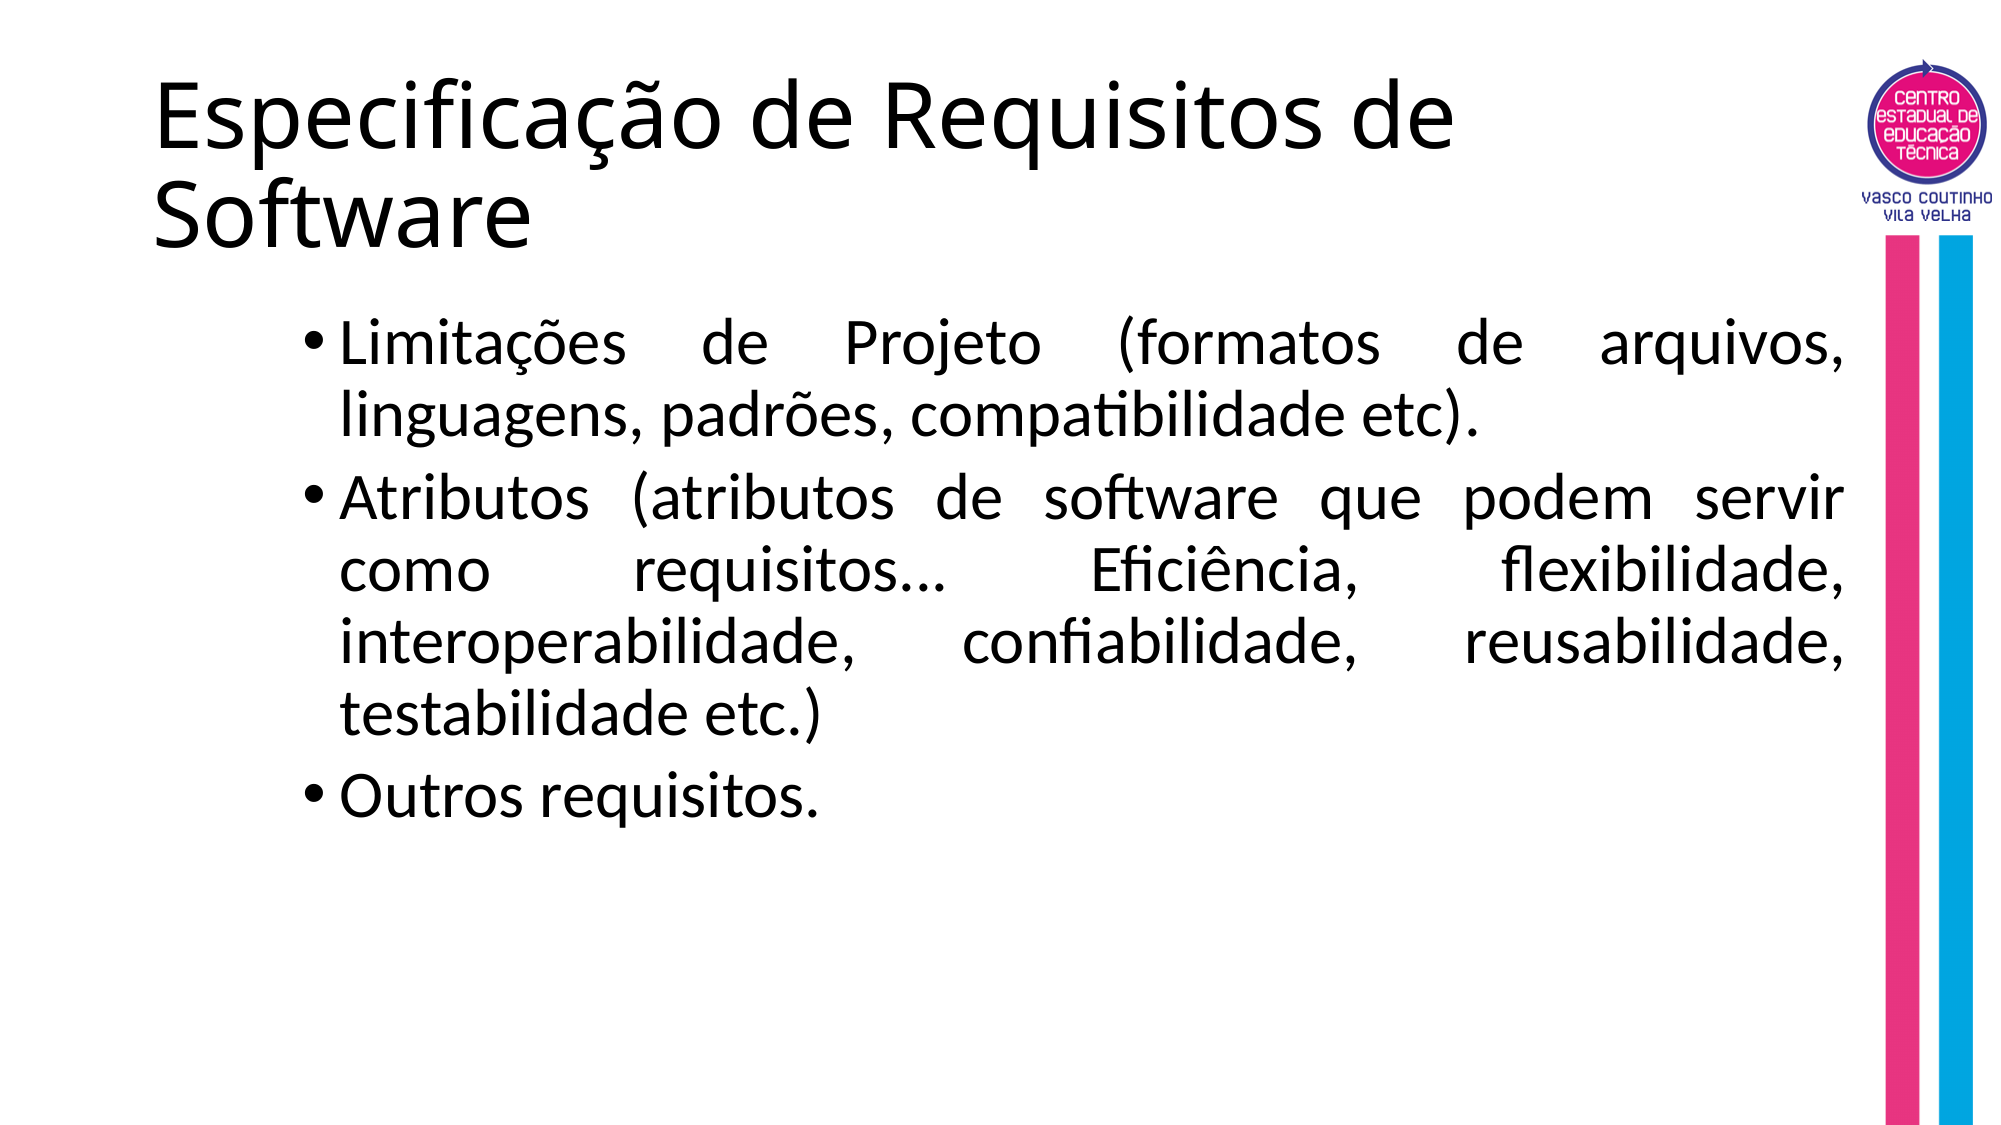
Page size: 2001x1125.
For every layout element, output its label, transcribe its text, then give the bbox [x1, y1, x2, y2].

title Especificação de Requisitos de Software [137, 59, 1863, 278]
list Limitações de Projeto (formatos de arquivos, linguagens, padrões, compatibilidade etc). Atributos (atributos de software que podem servir como requisitos... Eficiência, flexibilidade, interoperabilidade, confiabilidade, reusabilidade, testabilidade etc.) Outros requisitos. [137, 299, 1863, 1014]
picture [1863, 59, 1992, 221]
picture [1886, 236, 1939, 1124]
